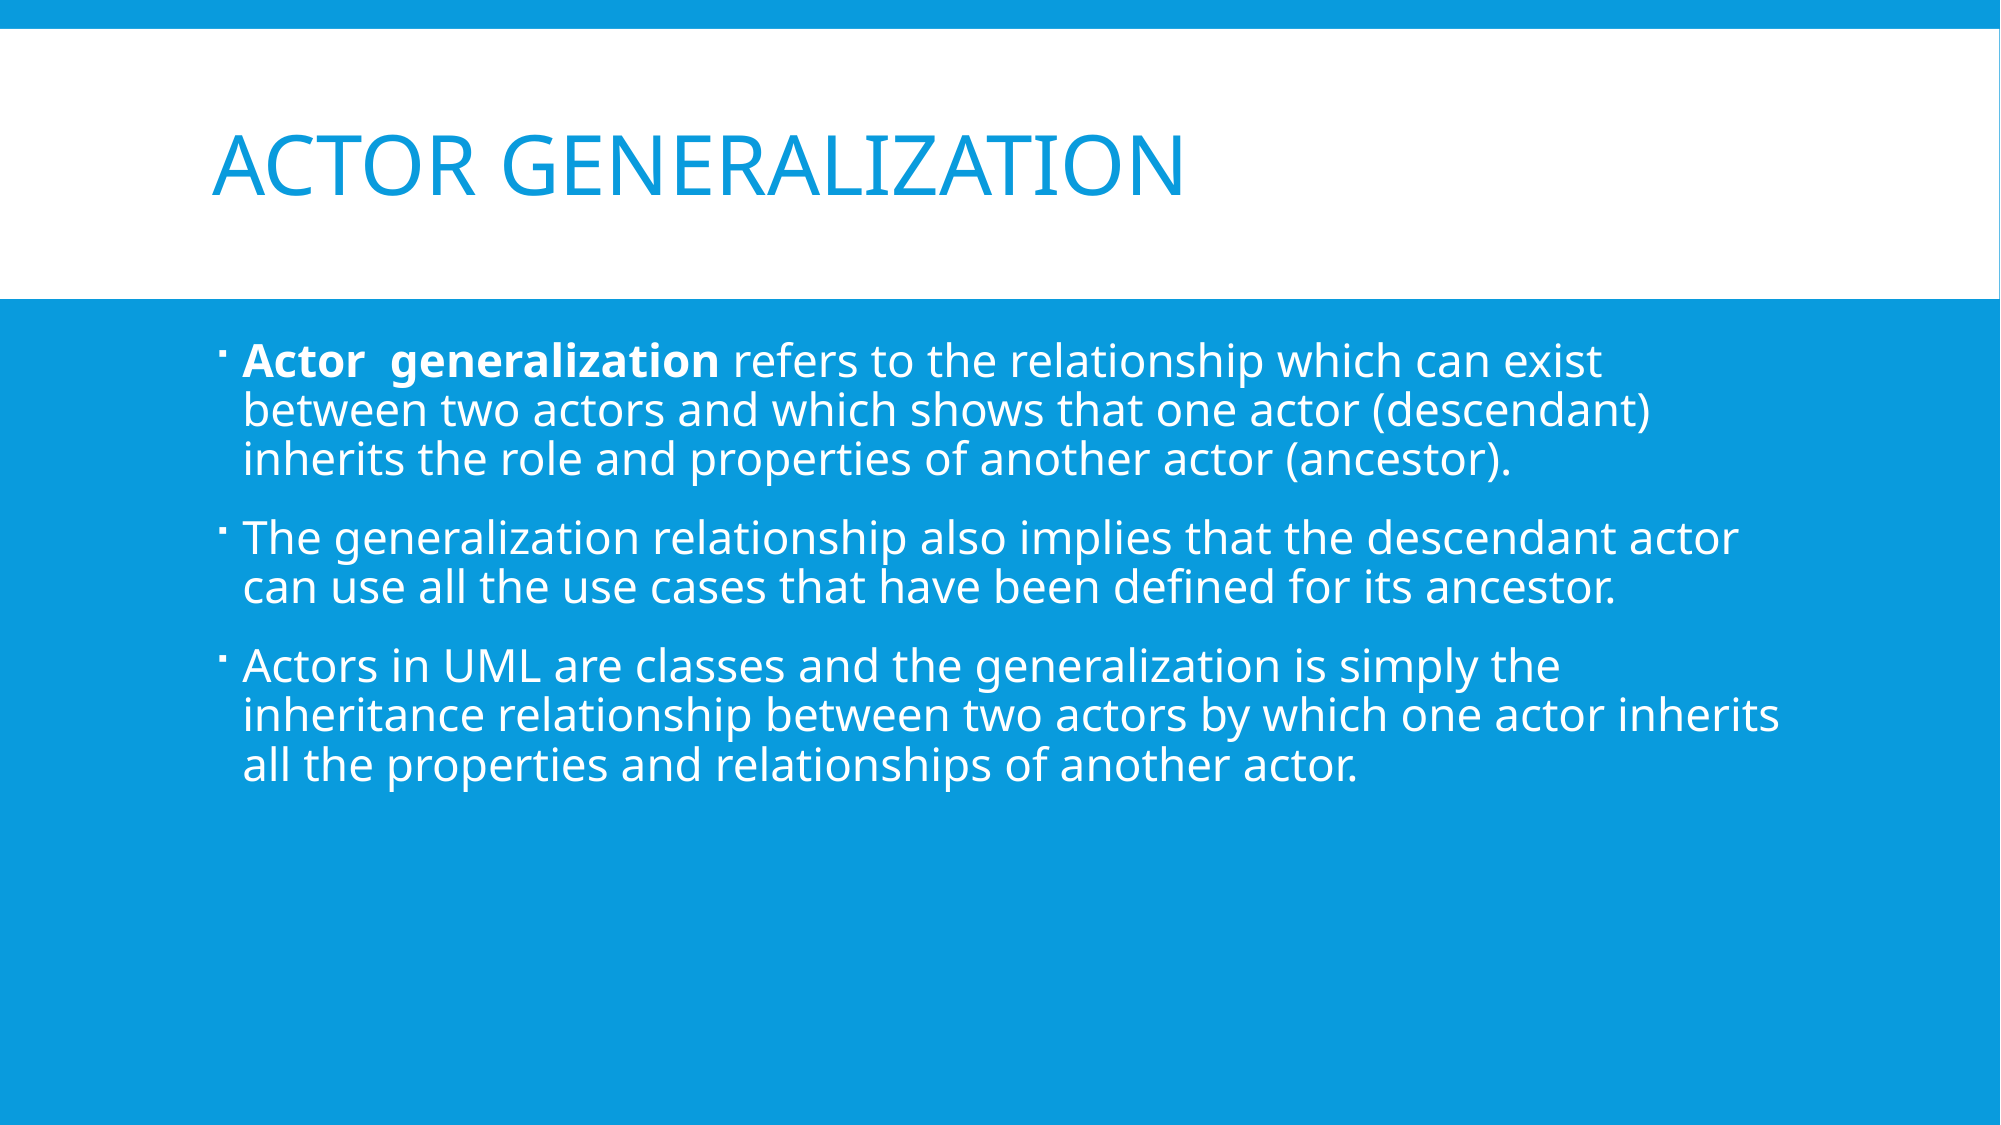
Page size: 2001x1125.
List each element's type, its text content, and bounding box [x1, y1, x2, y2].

list Actor generalization refers to the relationship which can exist between two actors and which shows that one actor (descendant) inherits the role and properties of another actor (ancestor). The generalization relationship also implies that the descendant actor can use all the use cases that have been defined for its ancestor. Actors in UML are classes and the generalization is simply the inheritance relationship between two actors by which one actor inherits all the properties and relationships of another actor. [197, 329, 1803, 1020]
title Actor generalization [197, 46, 1803, 295]
